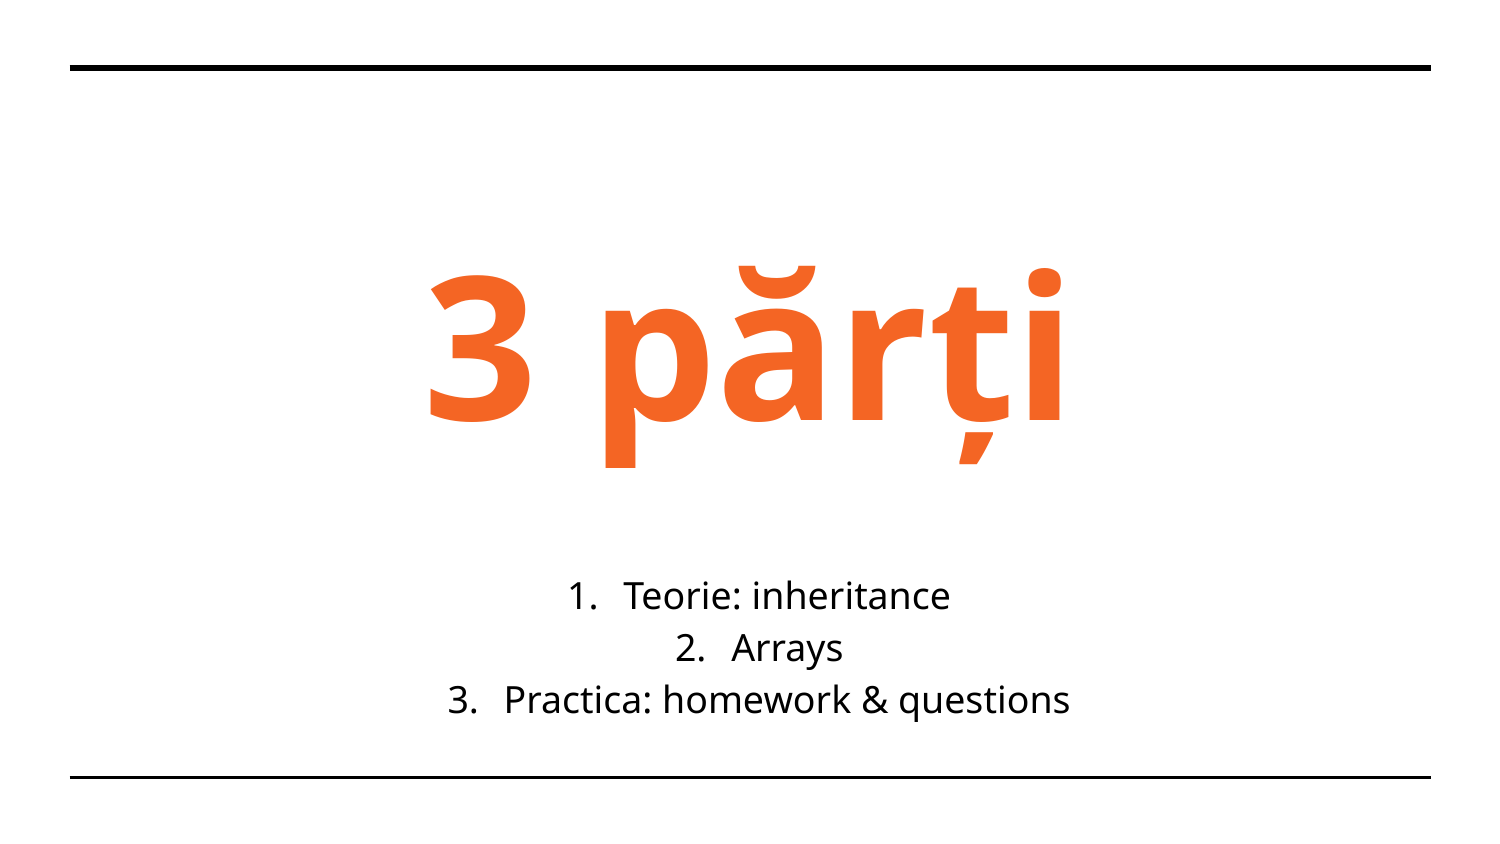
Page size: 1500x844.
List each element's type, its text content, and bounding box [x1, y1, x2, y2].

title 3 părți [140, 214, 1360, 467]
list Teorie: inheritance Arrays Practica: homework & questions [140, 550, 1360, 752]
